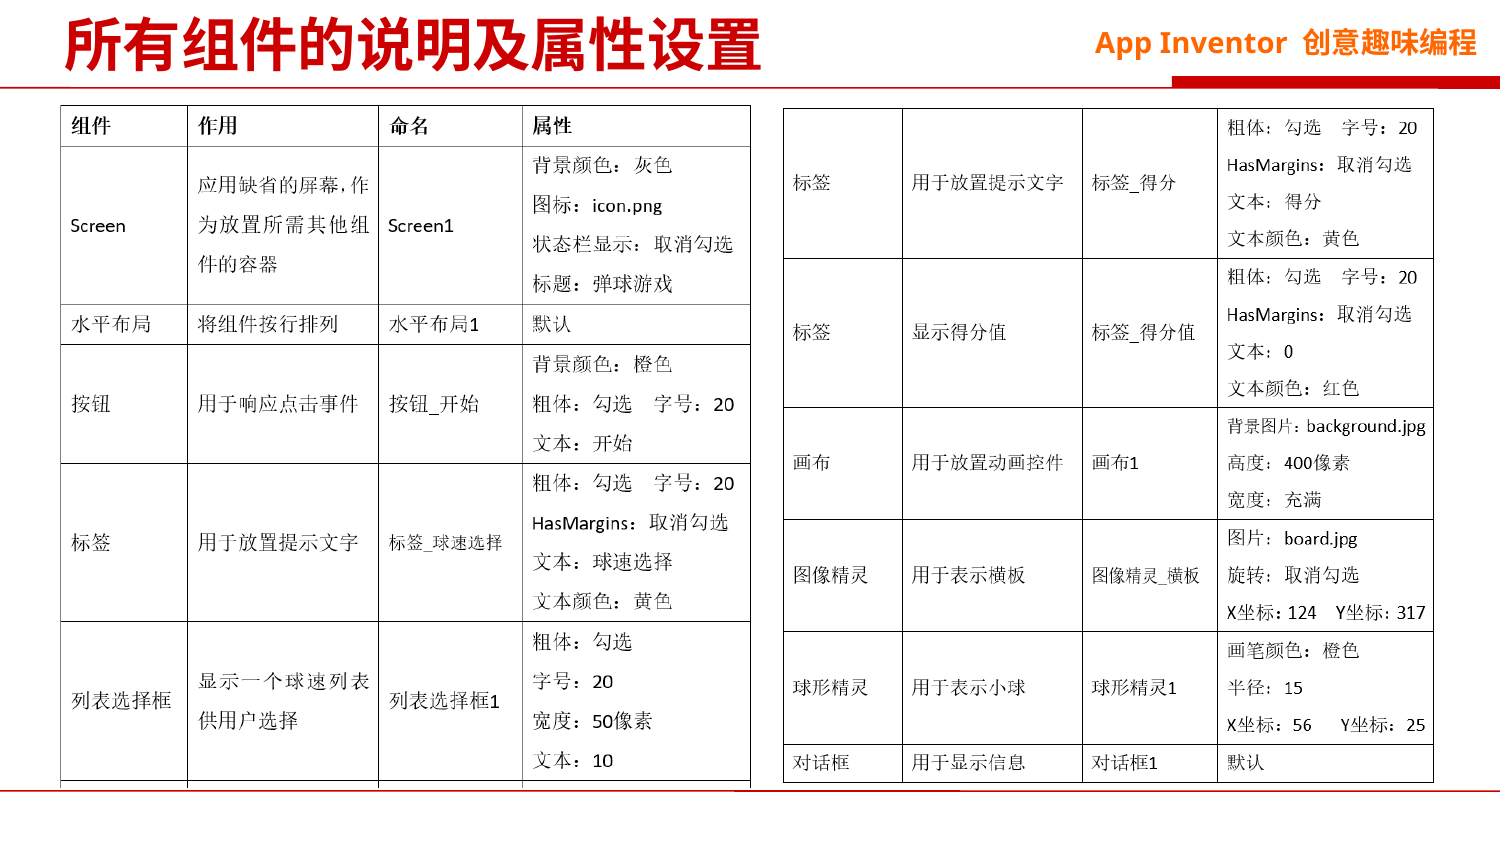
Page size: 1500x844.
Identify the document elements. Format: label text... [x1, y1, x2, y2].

picture [49, 102, 759, 789]
title 所有组件的说明及属性设置 [49, 7, 1400, 80]
picture [773, 102, 1448, 786]
